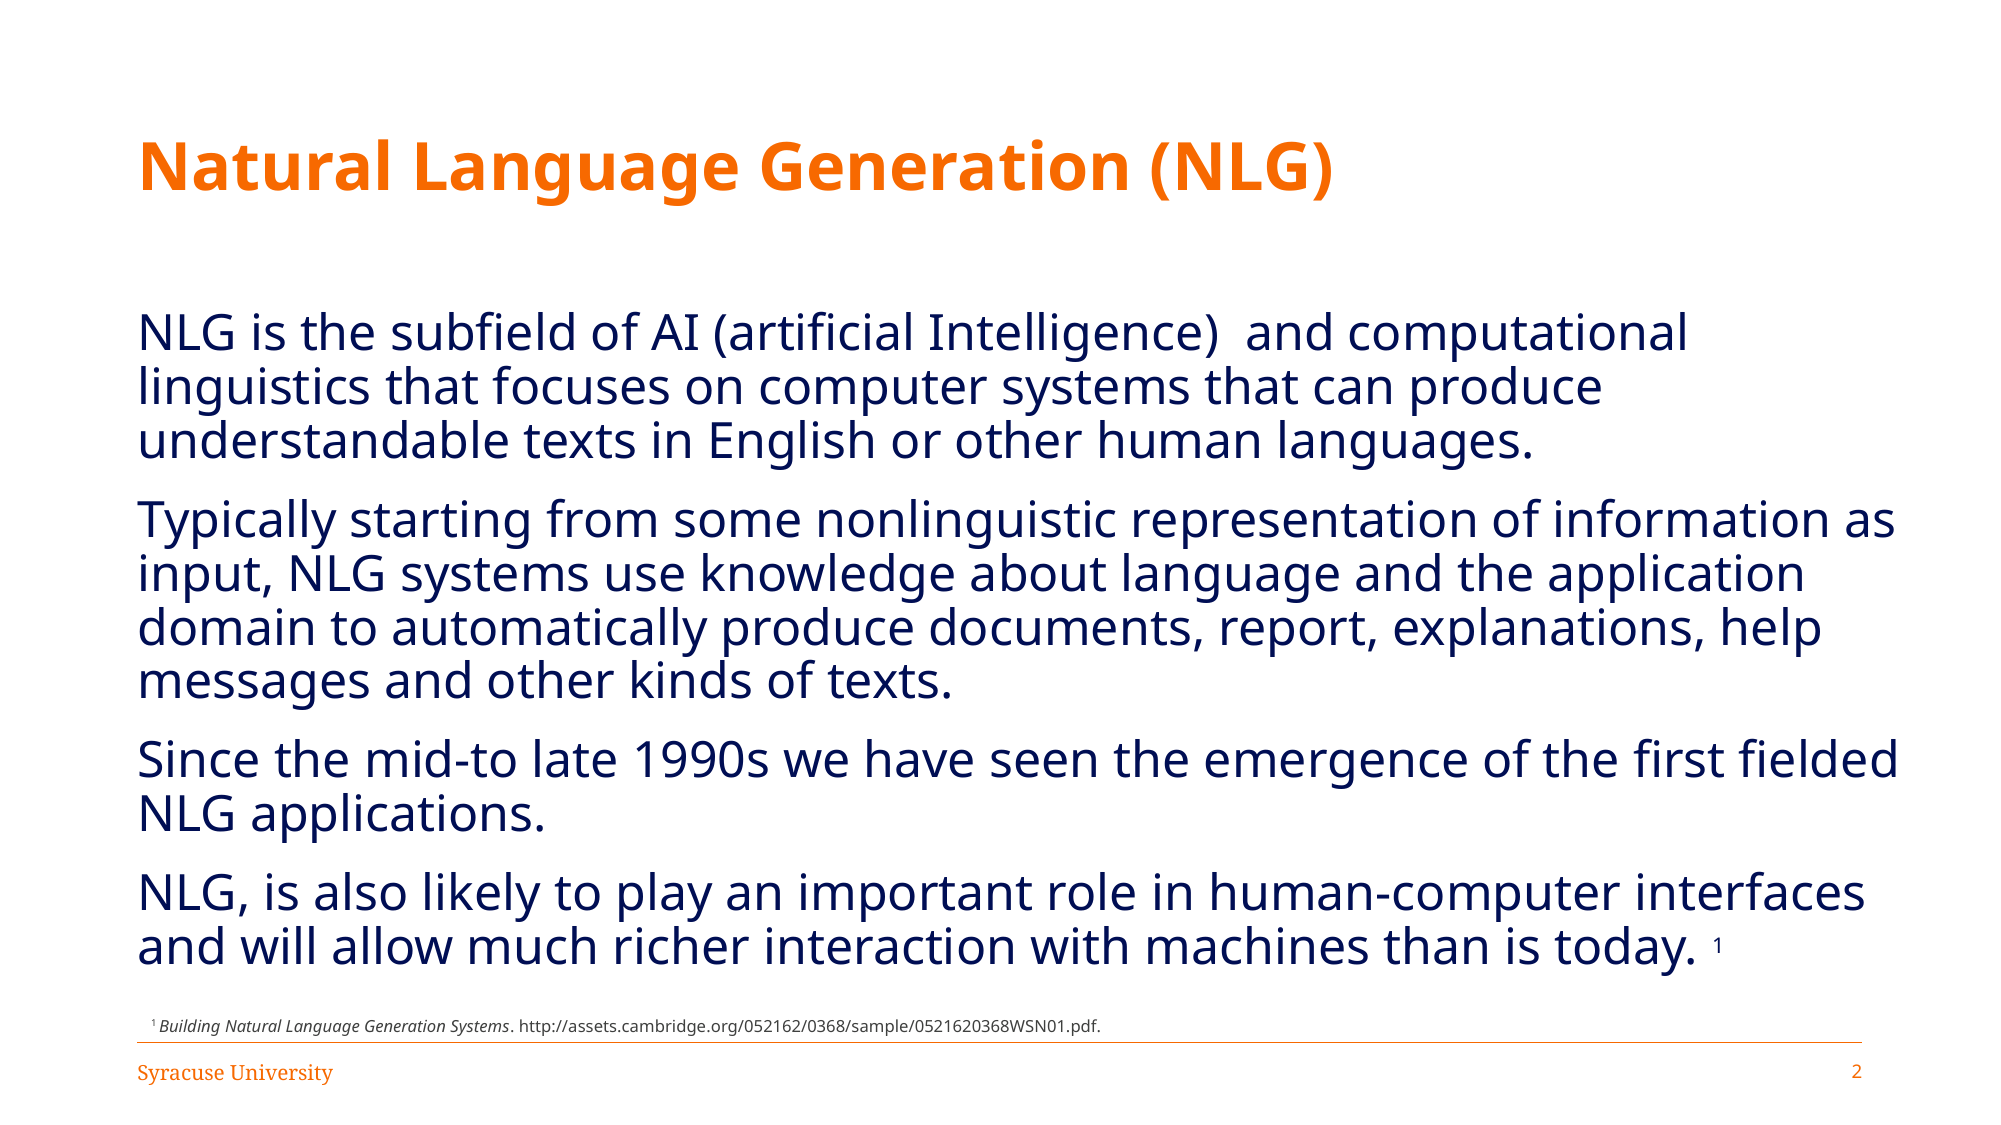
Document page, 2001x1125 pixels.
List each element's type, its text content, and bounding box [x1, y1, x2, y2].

list NLG is the subfield of AI (artificial Intelligence) and computational linguistics that focuses on computer systems that can produce understandable texts in English or other human languages. Typically starting from some nonlinguistic representation of information as input, NLG systems use knowledge about language and the application domain to automatically produce documents, report, explanations, help messages and other kinds of texts. Since the mid-to late 1990s we have seen the emergence of the first fielded NLG applications. NLG, is also likely to play an important role in human-computer interfaces and will allow much richer interaction with machines than is today. 1 [137, 299, 1925, 1014]
text_box 1 Building Natural Language Generation Systems. http://assets.cambridge.org/052162/0368/sample/0521620368WSN01.pdf. [136, 1007, 1896, 1125]
title Natural Language Generation (NLG) [137, 59, 1863, 278]
